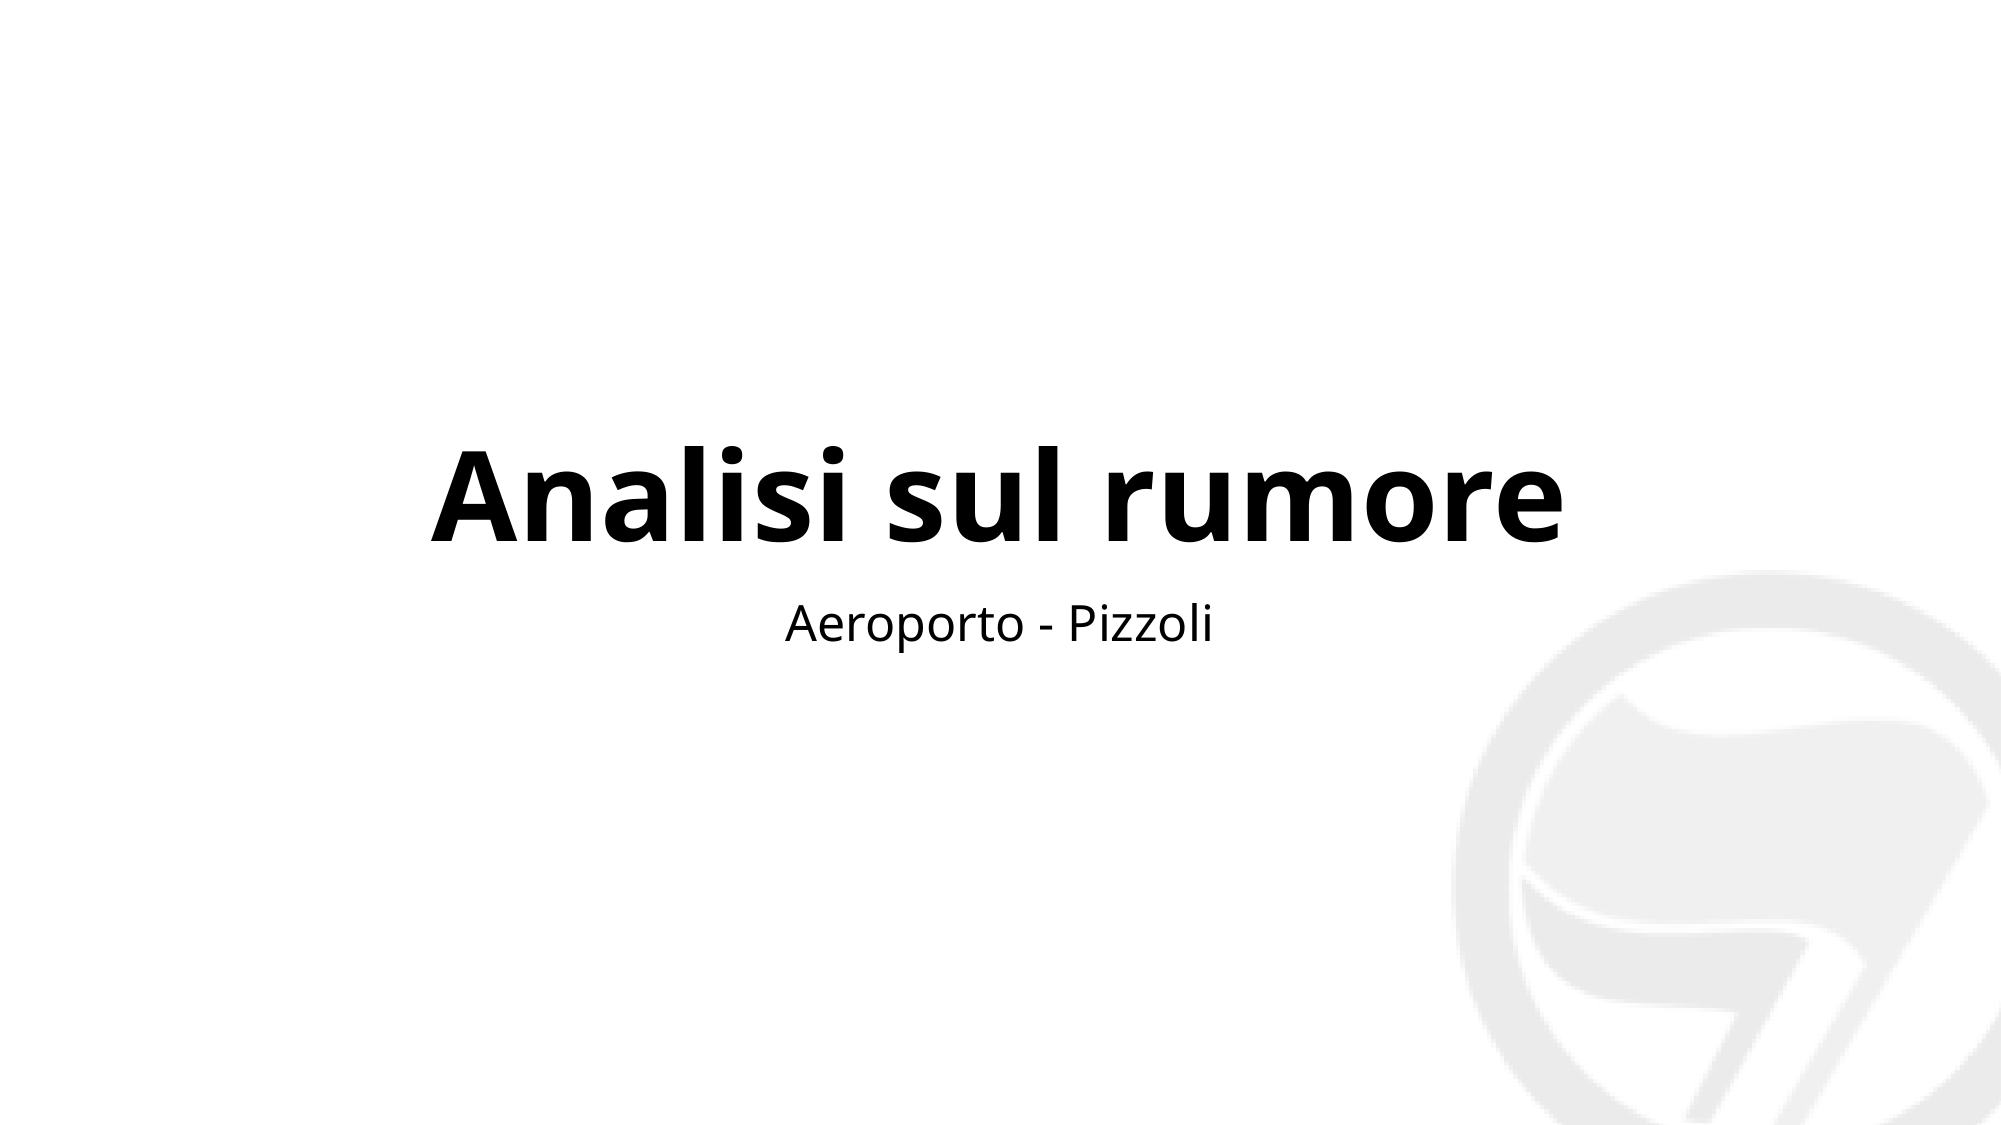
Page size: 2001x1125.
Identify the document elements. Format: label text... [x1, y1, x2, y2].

subtitle Aeroporto - Pizzoli [249, 590, 1750, 863]
title Analisi sul rumore [249, 184, 1750, 576]
